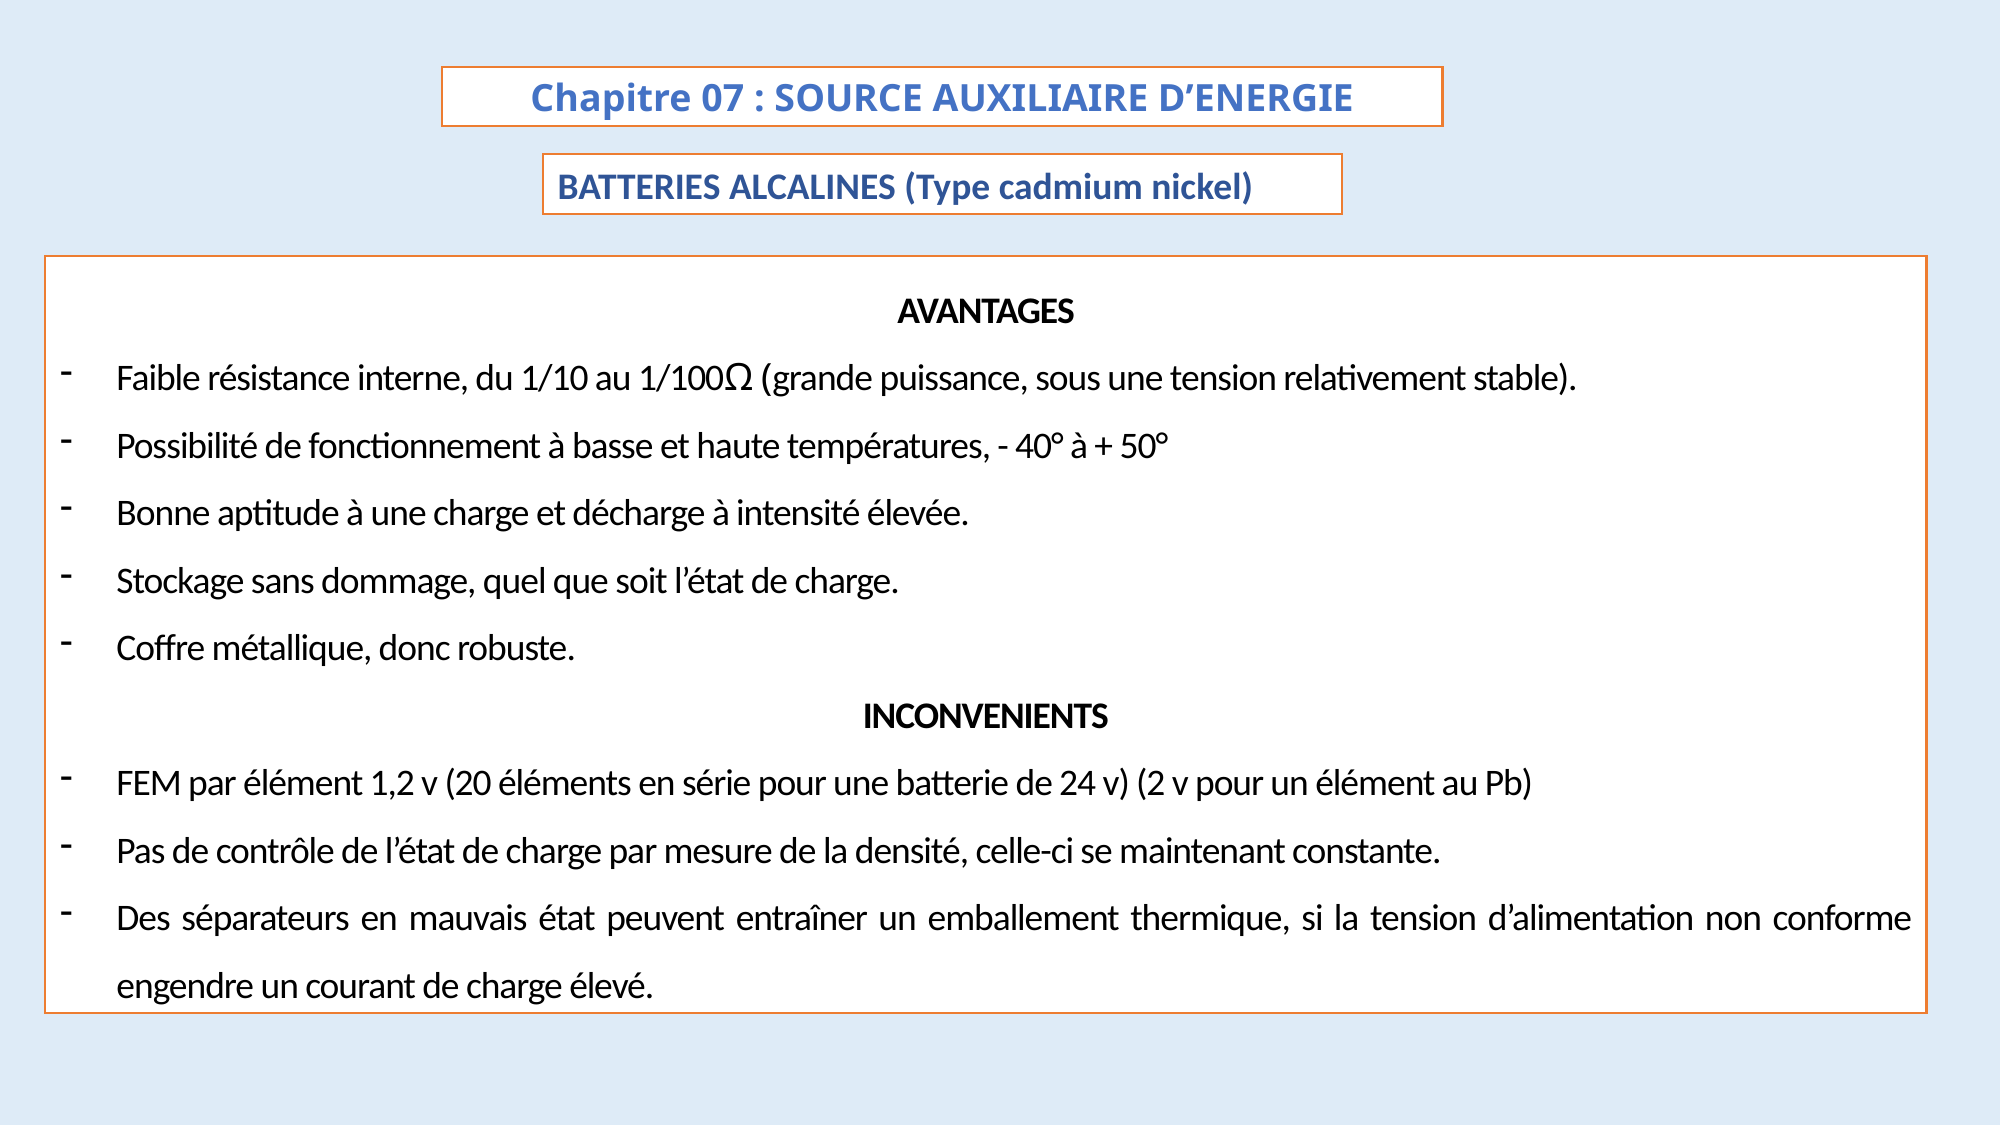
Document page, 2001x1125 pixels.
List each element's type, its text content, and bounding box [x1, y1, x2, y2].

text_box Chapitre 07 : SOURCE AUXILIAIRE D’ENERGIE [441, 66, 1444, 127]
text_box BATTERIES ALCALINES (Type cadmium nickel) [542, 153, 1343, 215]
text_box AVANTAGES Faible résistance interne, du 1/10 au 1/100Ω (grande puissance, sous une tension relativement stable). Possibilité de fonctionnement à basse et haute températures, - 40° à + 50° Bonne aptitude à une charge et décharge à intensité élevée. Stockage sans dommage, quel que soit l’état de charge. Coffre métallique, donc robuste. INCONVENIENTS FEM par élément 1,2 v (20 éléments en série pour une batterie de 24 v) (2 v pour un élément au Pb) Pas de contrôle de l’état de charge par mesure de la densité, celle-ci se maintenant constante. Des séparateurs en mauvais état peuvent entraîner un emballement thermique, si la tension d’alimentation non conforme engendre un courant de charge élevé. [44, 255, 1928, 1014]
